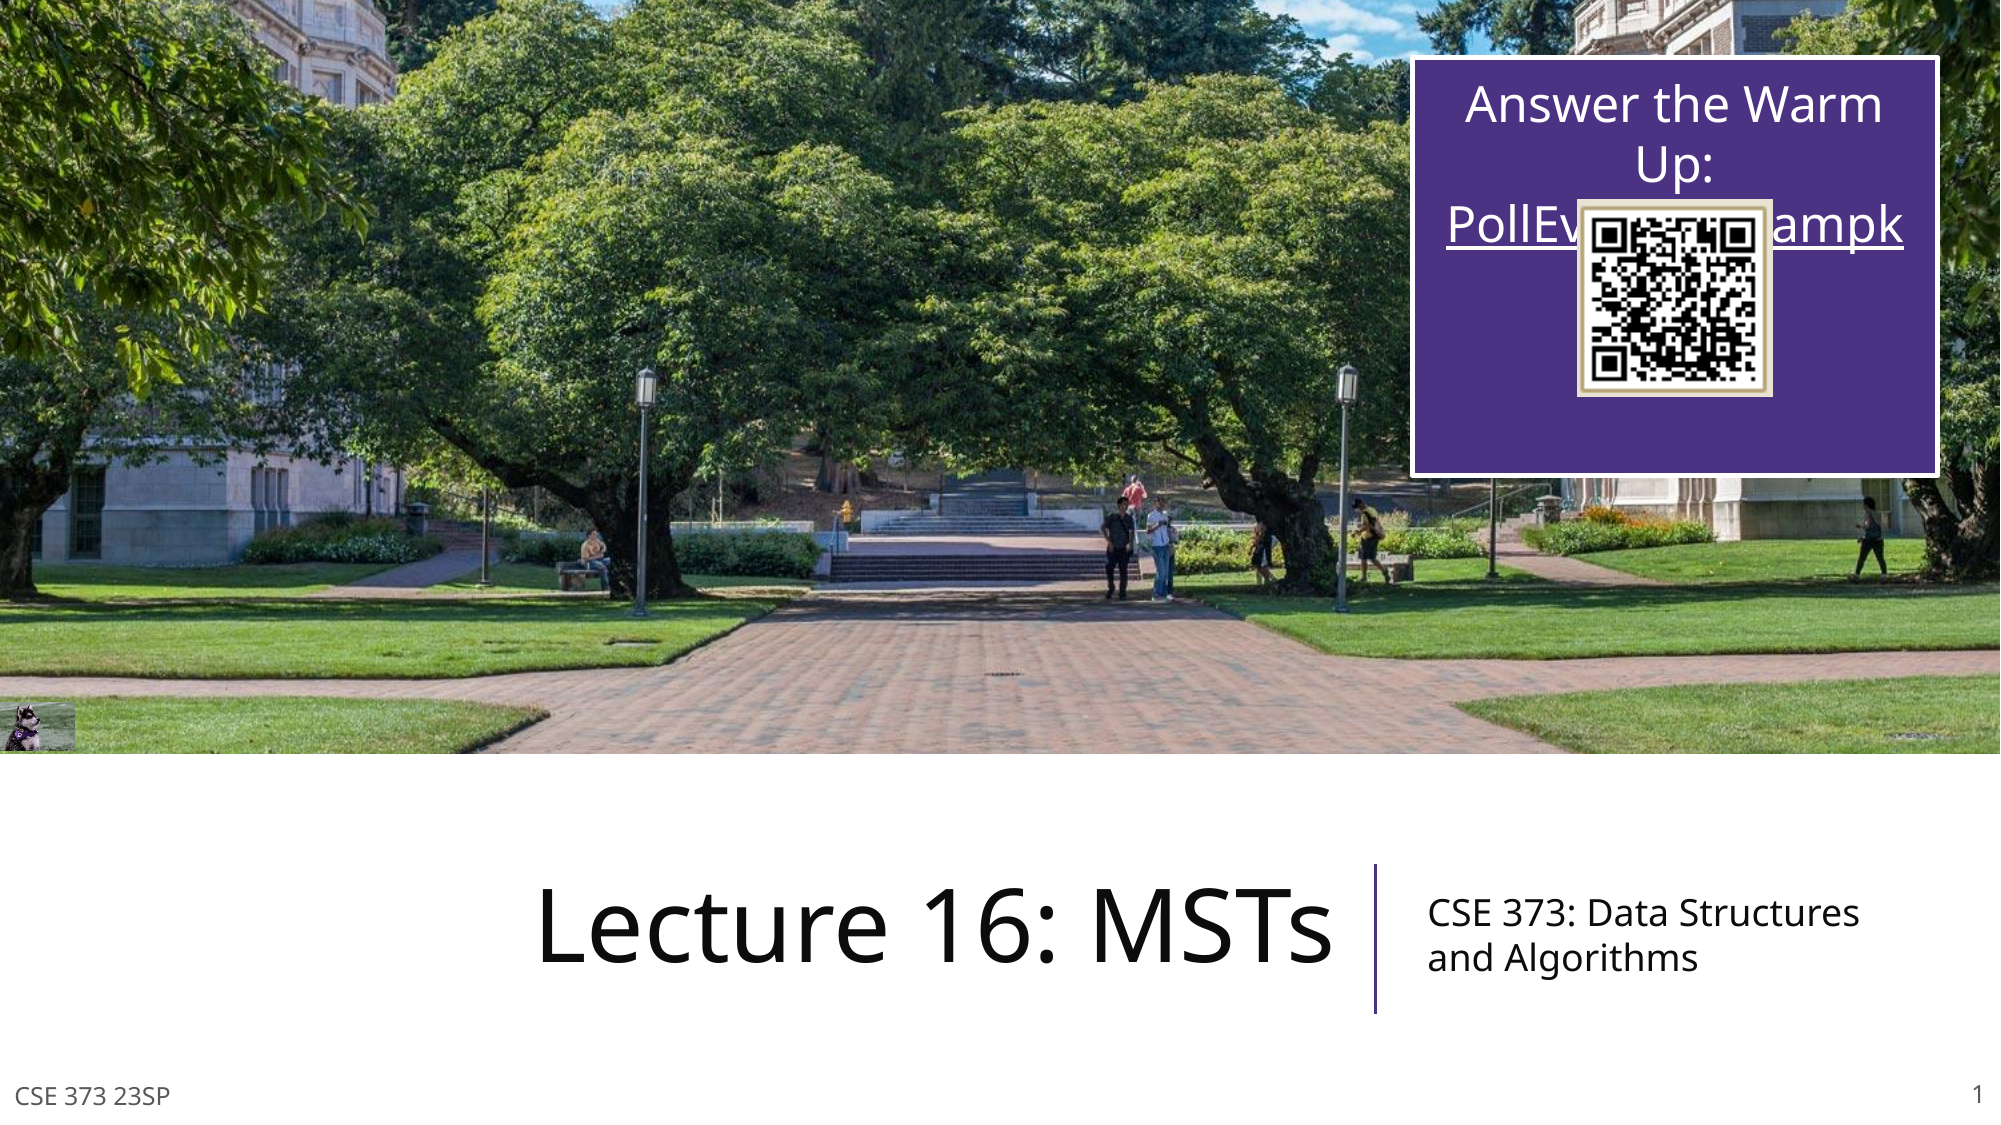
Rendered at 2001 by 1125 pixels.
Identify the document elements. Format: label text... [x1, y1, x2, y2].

text_box Answer the Warm Up: PollEv.com/champk [1412, 57, 1938, 476]
title Lecture 16: MSTs [75, 813, 1350, 1054]
subtitle CSE 373: Data Structures and Algorithms [1412, 813, 1938, 1054]
picture [0, 0, 2000, 754]
